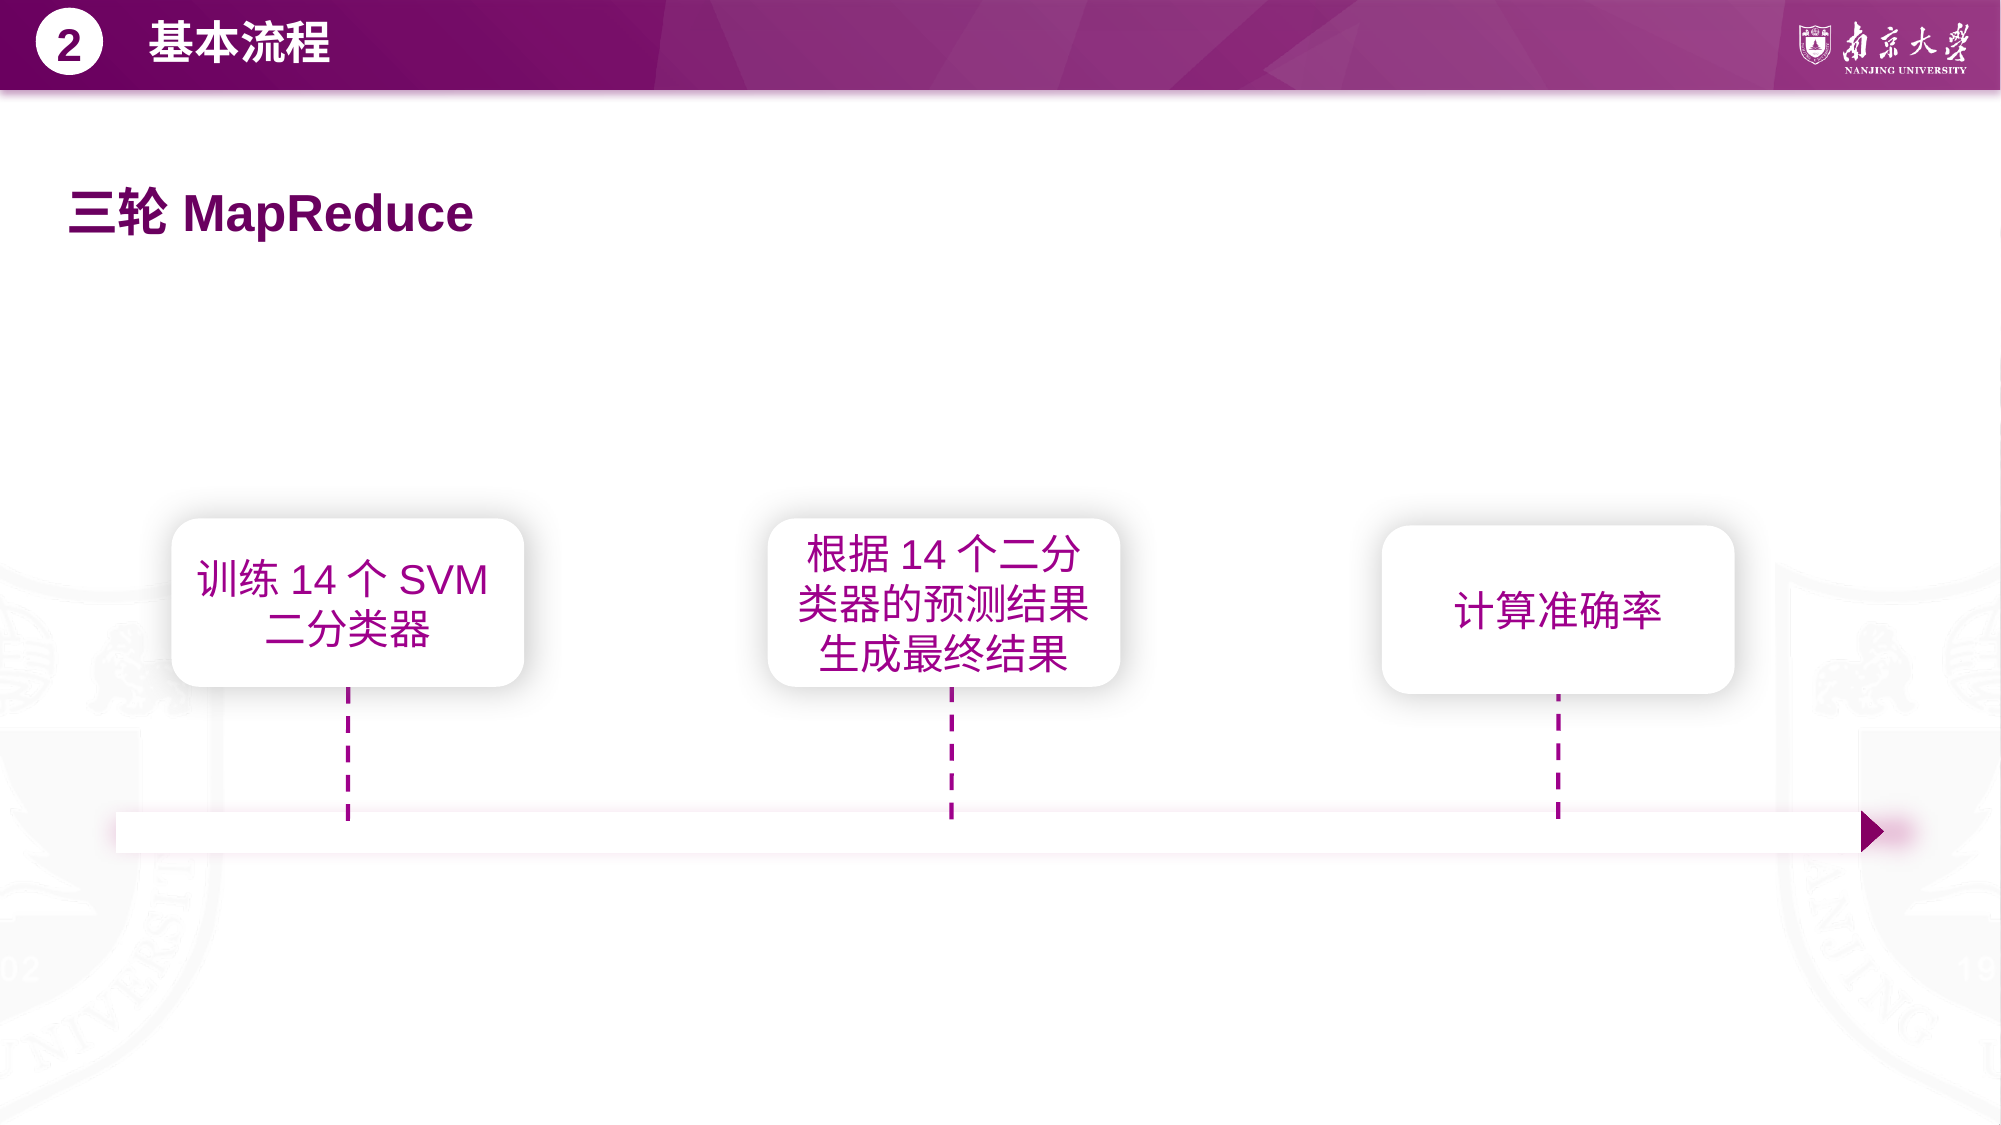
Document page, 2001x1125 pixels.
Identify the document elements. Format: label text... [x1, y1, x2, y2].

list 2 [35, 13, 104, 80]
text_box 计算准确率 [1381, 525, 1735, 694]
text_box 训练14个SVM二分类器 [171, 518, 525, 687]
list 基本流程 [133, 12, 662, 79]
text_box 根据14个二分类器的预测结果生成最终结果 [767, 518, 1121, 687]
picture [1799, 21, 1969, 74]
text_box 三轮MapReduce [51, 145, 704, 257]
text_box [116, 810, 1884, 853]
